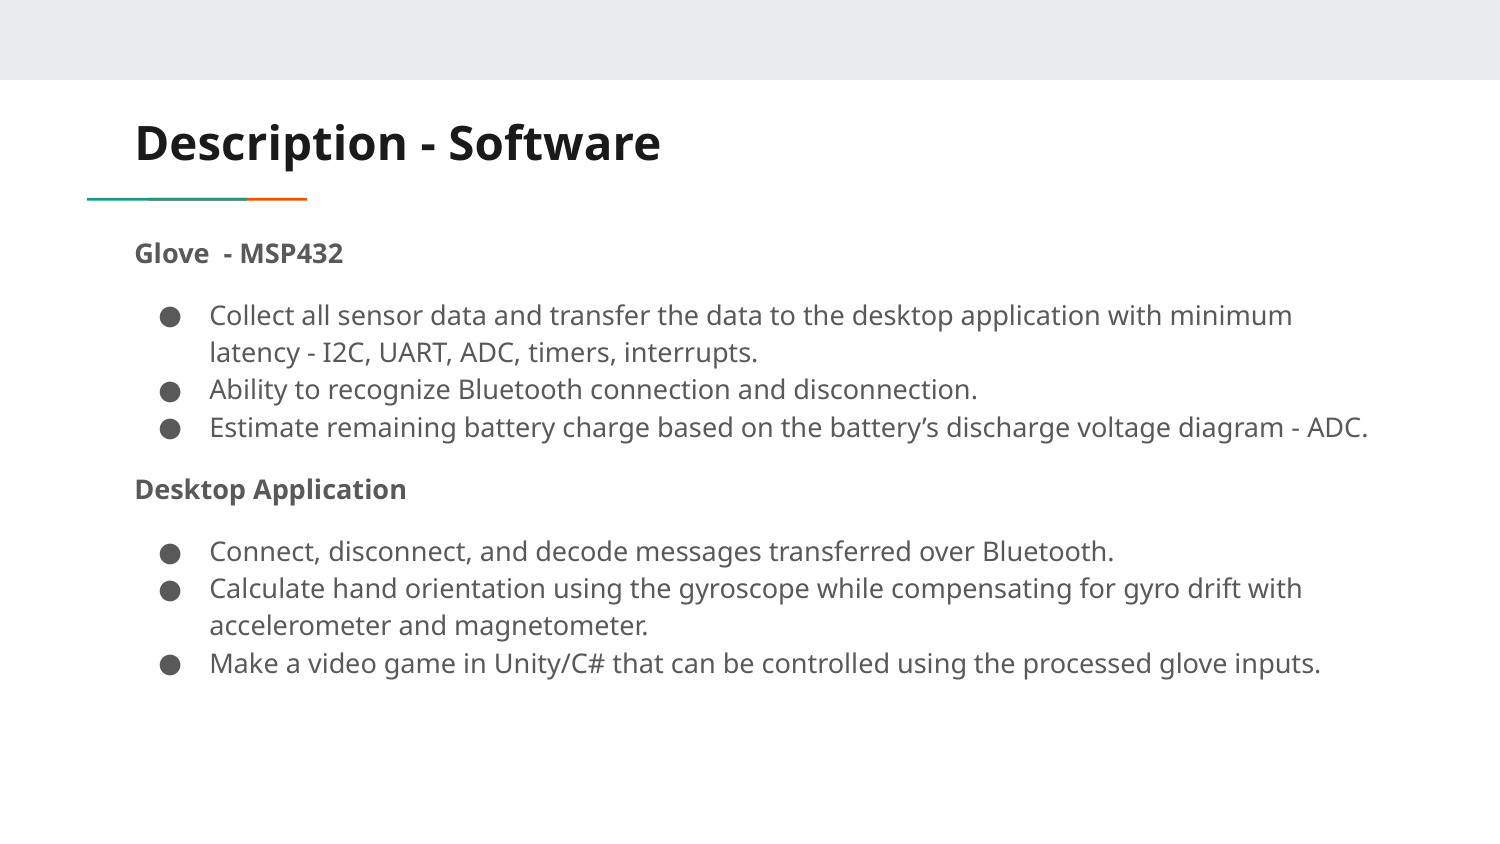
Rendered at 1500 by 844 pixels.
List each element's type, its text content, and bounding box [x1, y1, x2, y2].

title Description - Software [119, 97, 1381, 186]
list Glove - MSP432 Collect all sensor data and transfer the data to the desktop application with minimum latency - I2C, UART, ADC, timers, interrupts. Ability to recognize Bluetooth connection and disconnection. Estimate remaining battery charge based on the battery’s discharge voltage diagram - ADC. Desktop Application Connect, disconnect, and decode messages transferred over Bluetooth. Calculate hand orientation using the gyroscope while compensating for gyro drift with accelerometer and magnetometer. Make a video game in Unity/C# that can be controlled using the processed glove inputs. [119, 216, 1391, 813]
